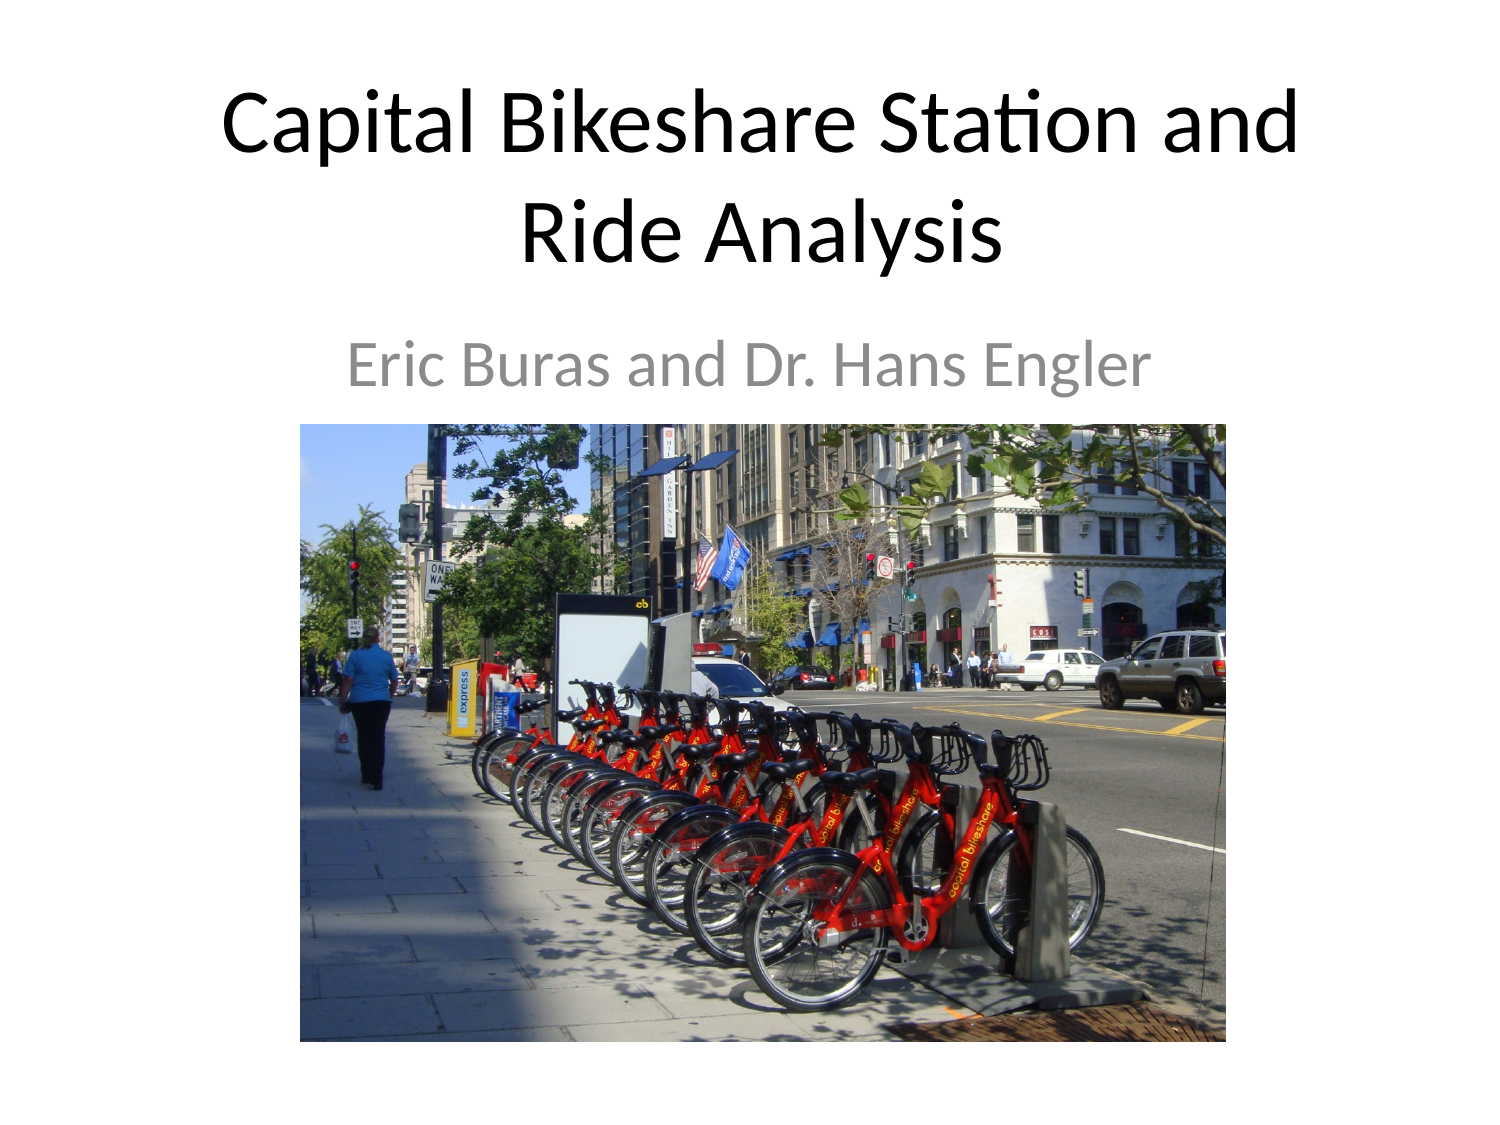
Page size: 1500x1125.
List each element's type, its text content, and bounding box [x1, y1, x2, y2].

subtitle Eric Buras and Dr. Hans Engler [225, 312, 1275, 600]
picture [299, 424, 1226, 1043]
title Capital Bikeshare Station and Ride Analysis [125, 50, 1400, 292]
